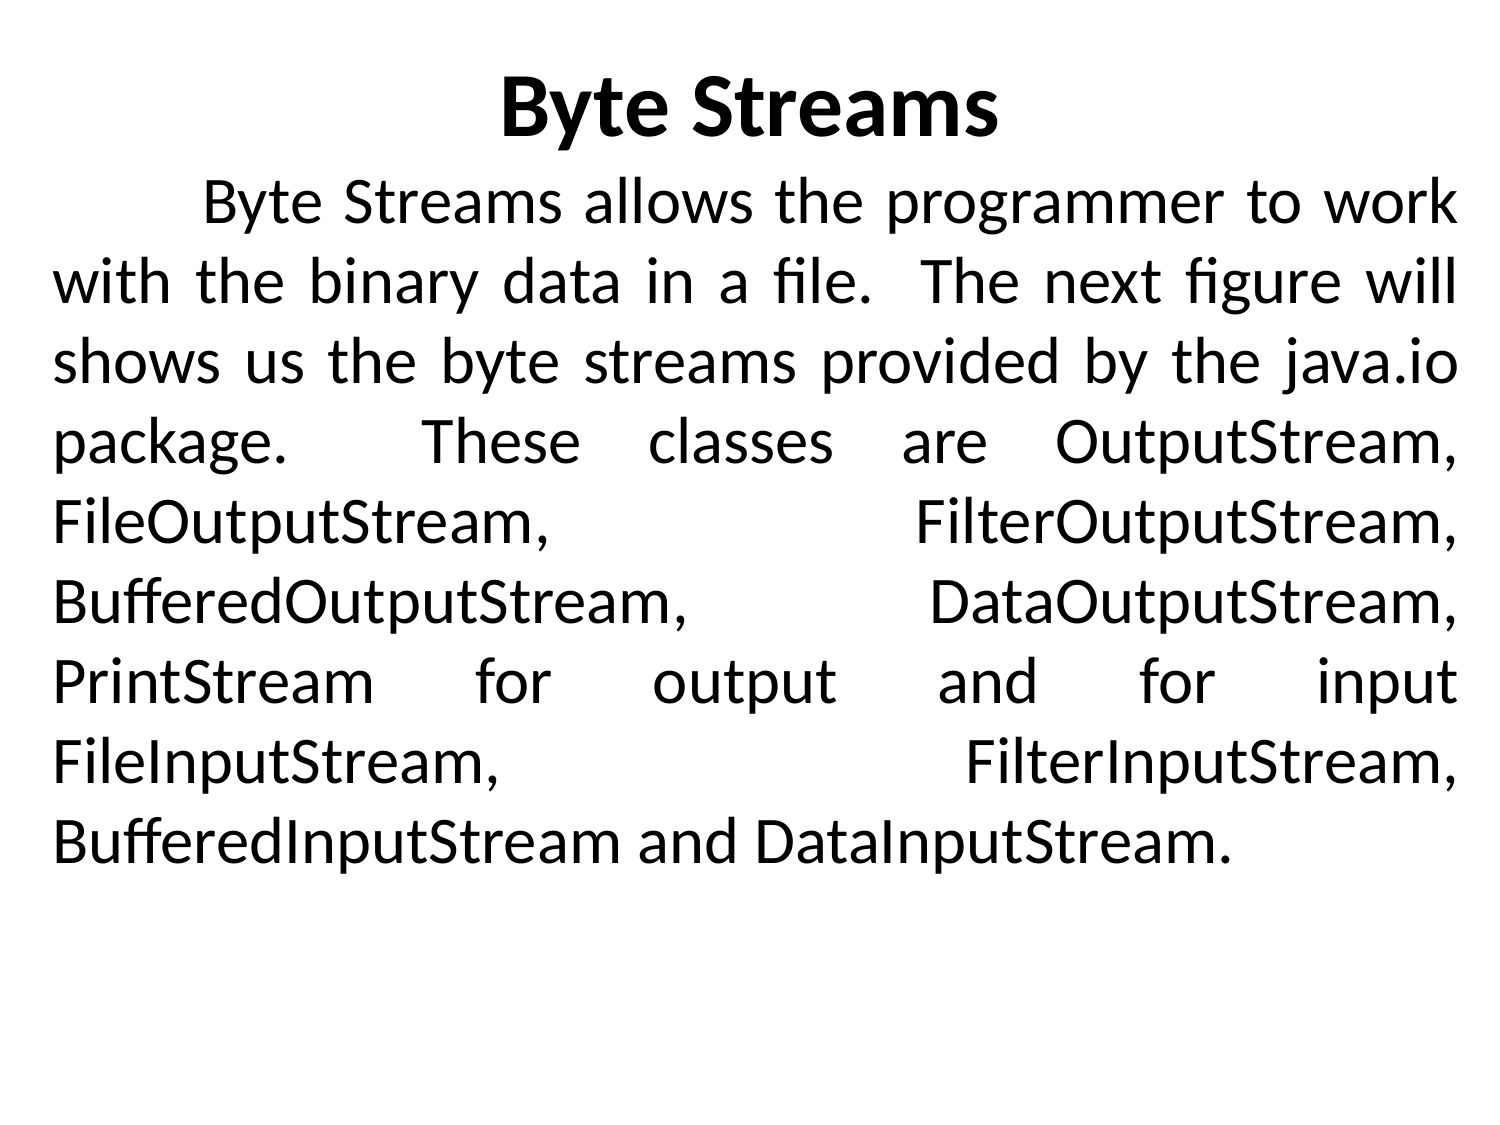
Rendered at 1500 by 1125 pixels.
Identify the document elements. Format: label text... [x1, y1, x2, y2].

title Byte Streams [0, 24, 1500, 175]
text_box Byte Streams allows the programmer to work with the binary data in a file. The next figure will shows us the byte streams provided by the java.io package. These classes are OutputStream, FileOutputStream, FilterOutputStream, BufferedOutputStream, DataOutputStream, PrintStream for output and for input FileInputStream, FilterInputStream, BufferedInputStream and DataInputStream. [37, 149, 1475, 885]
